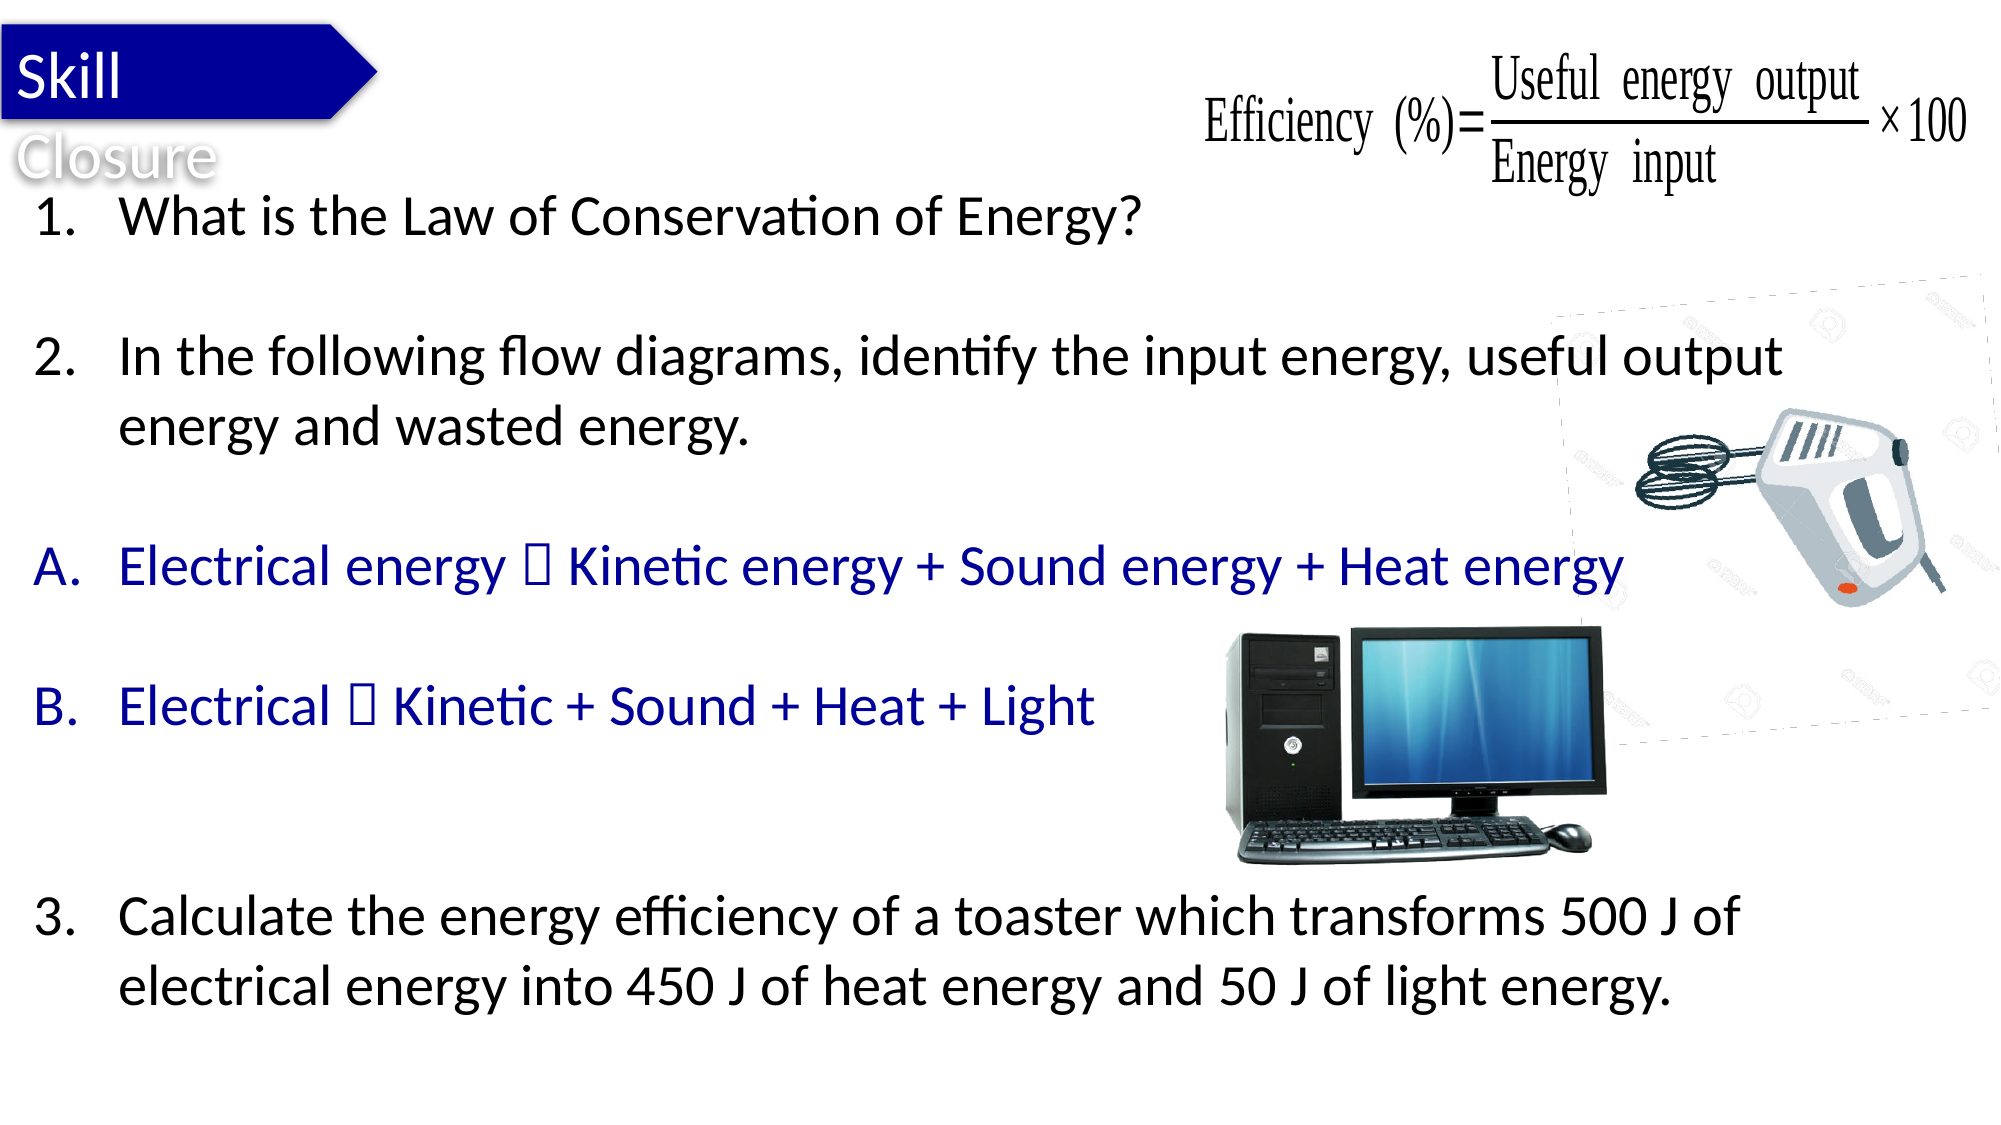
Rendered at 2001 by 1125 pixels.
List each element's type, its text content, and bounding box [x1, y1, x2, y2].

text_box Skill Closure [1, 24, 378, 119]
picture [1217, 275, 2000, 876]
text_box What is the Law of Conservation of Energy? In the following flow diagrams, identify the input energy, useful output energy and wasted energy. Electrical energy  Kinetic energy + Sound energy + Heat energy Electrical  Kinetic + Sound + Heat + Light Calculate the energy efficiency of a toaster which transforms 500 J of electrical energy into 450 J of heat energy and 50 J of light energy. [19, 100, 1971, 1025]
